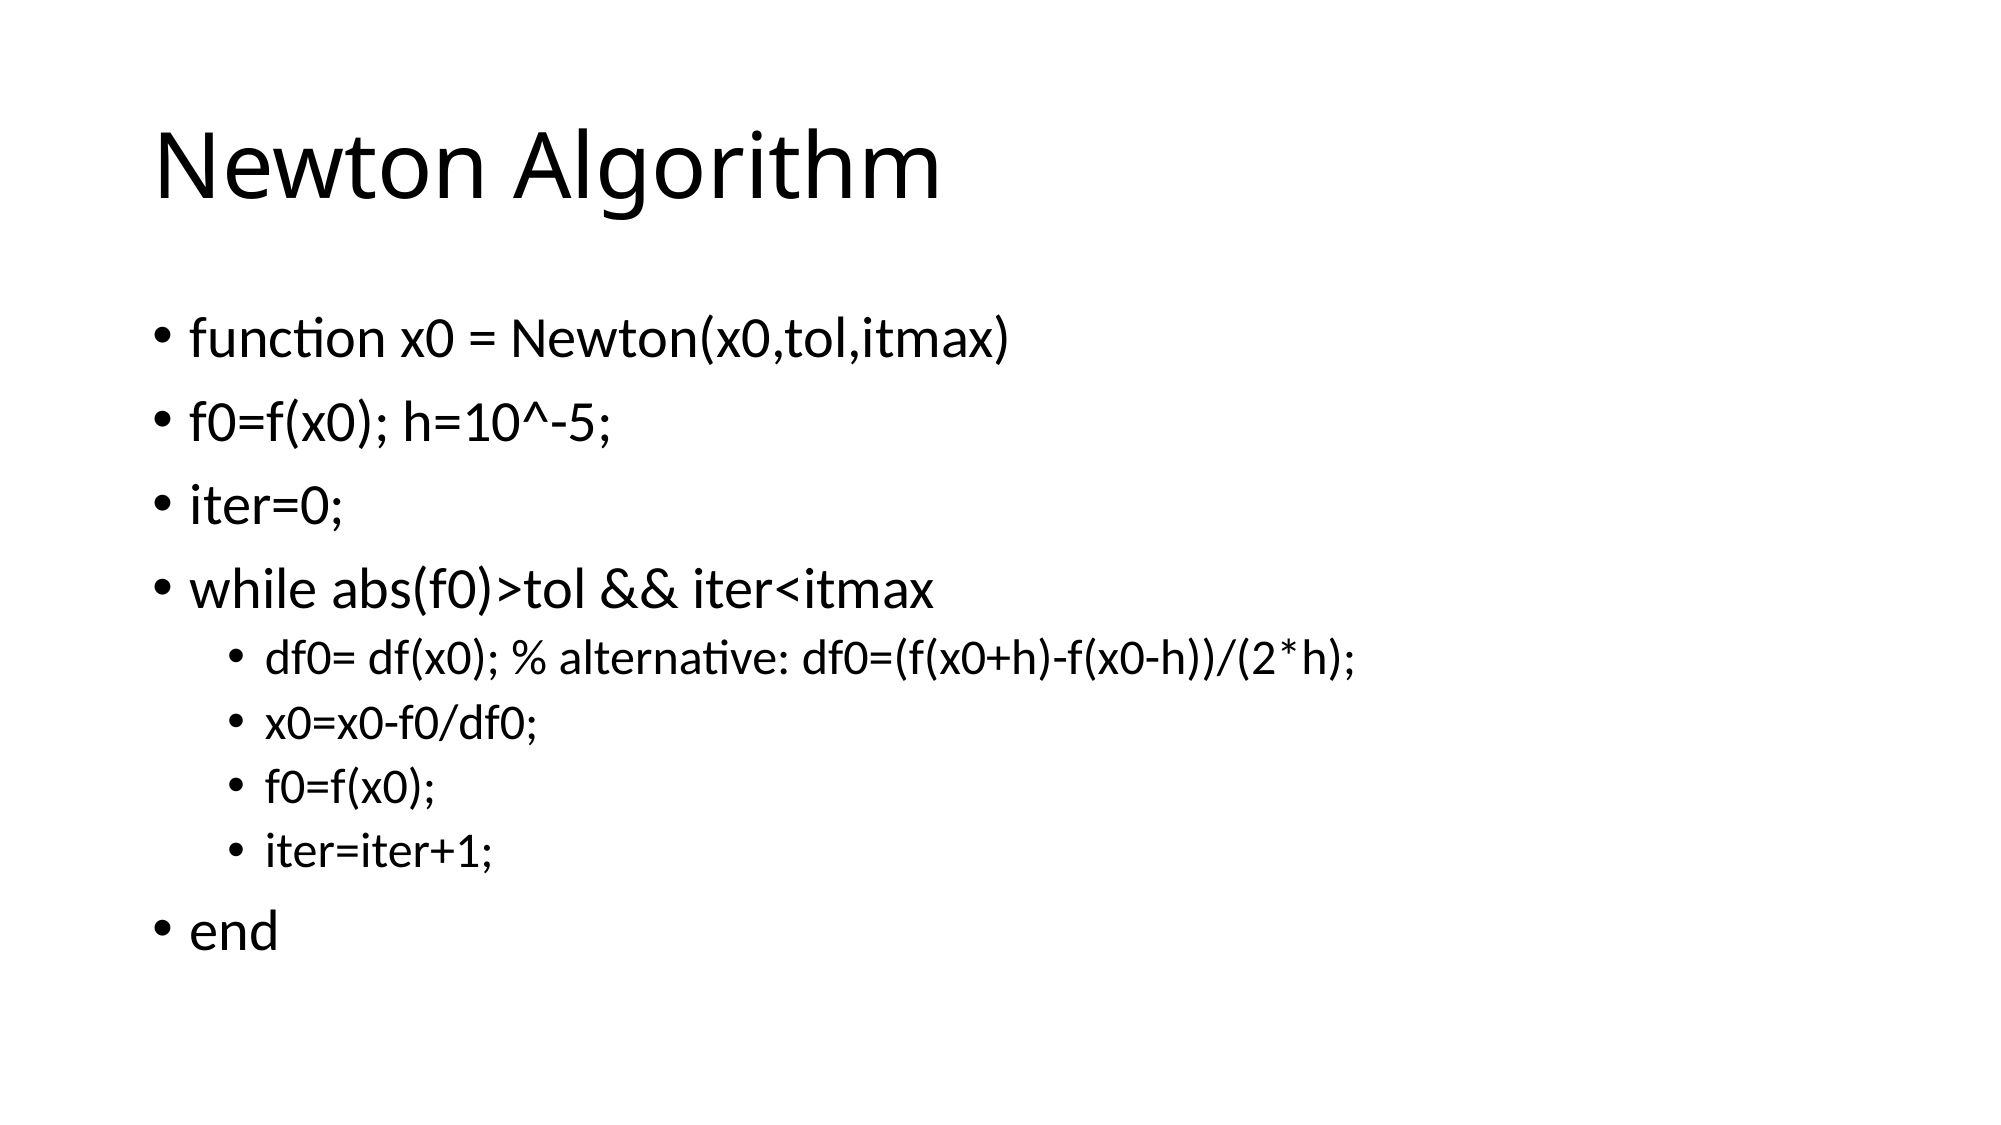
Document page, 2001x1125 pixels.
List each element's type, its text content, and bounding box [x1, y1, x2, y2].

title Newton Algorithm [137, 59, 1863, 278]
list function x0 = Newton(x0,tol,itmax) f0=f(x0); h=10^-5; iter=0; while abs(f0)>tol && iter<itmax df0= df(x0); % alternative: df0=(f(x0+h)-f(x0-h))/(2*h); x0=x0-f0/df0; f0=f(x0); iter=iter+1; end [137, 299, 1863, 1014]
